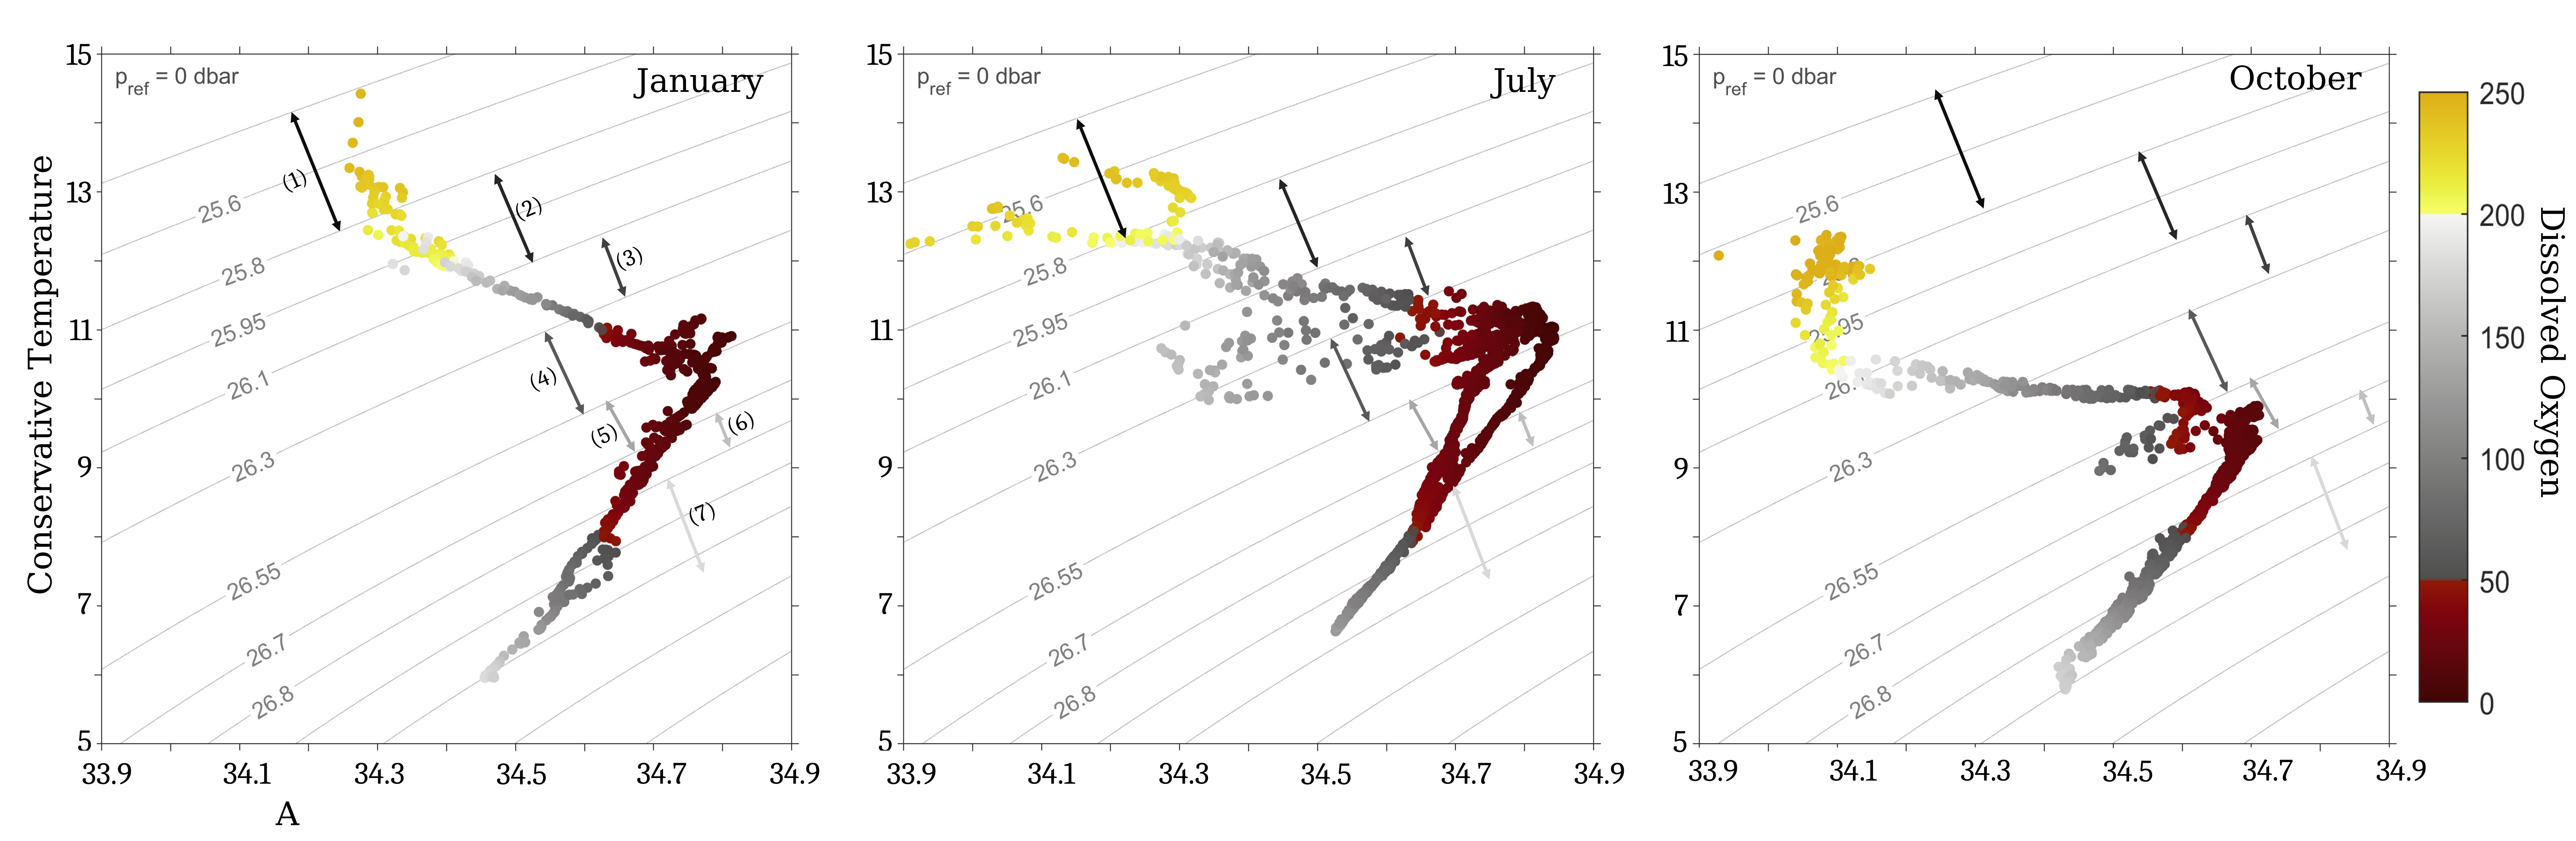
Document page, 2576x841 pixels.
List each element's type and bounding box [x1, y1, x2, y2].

text_box [17, 7, 2576, 834]
